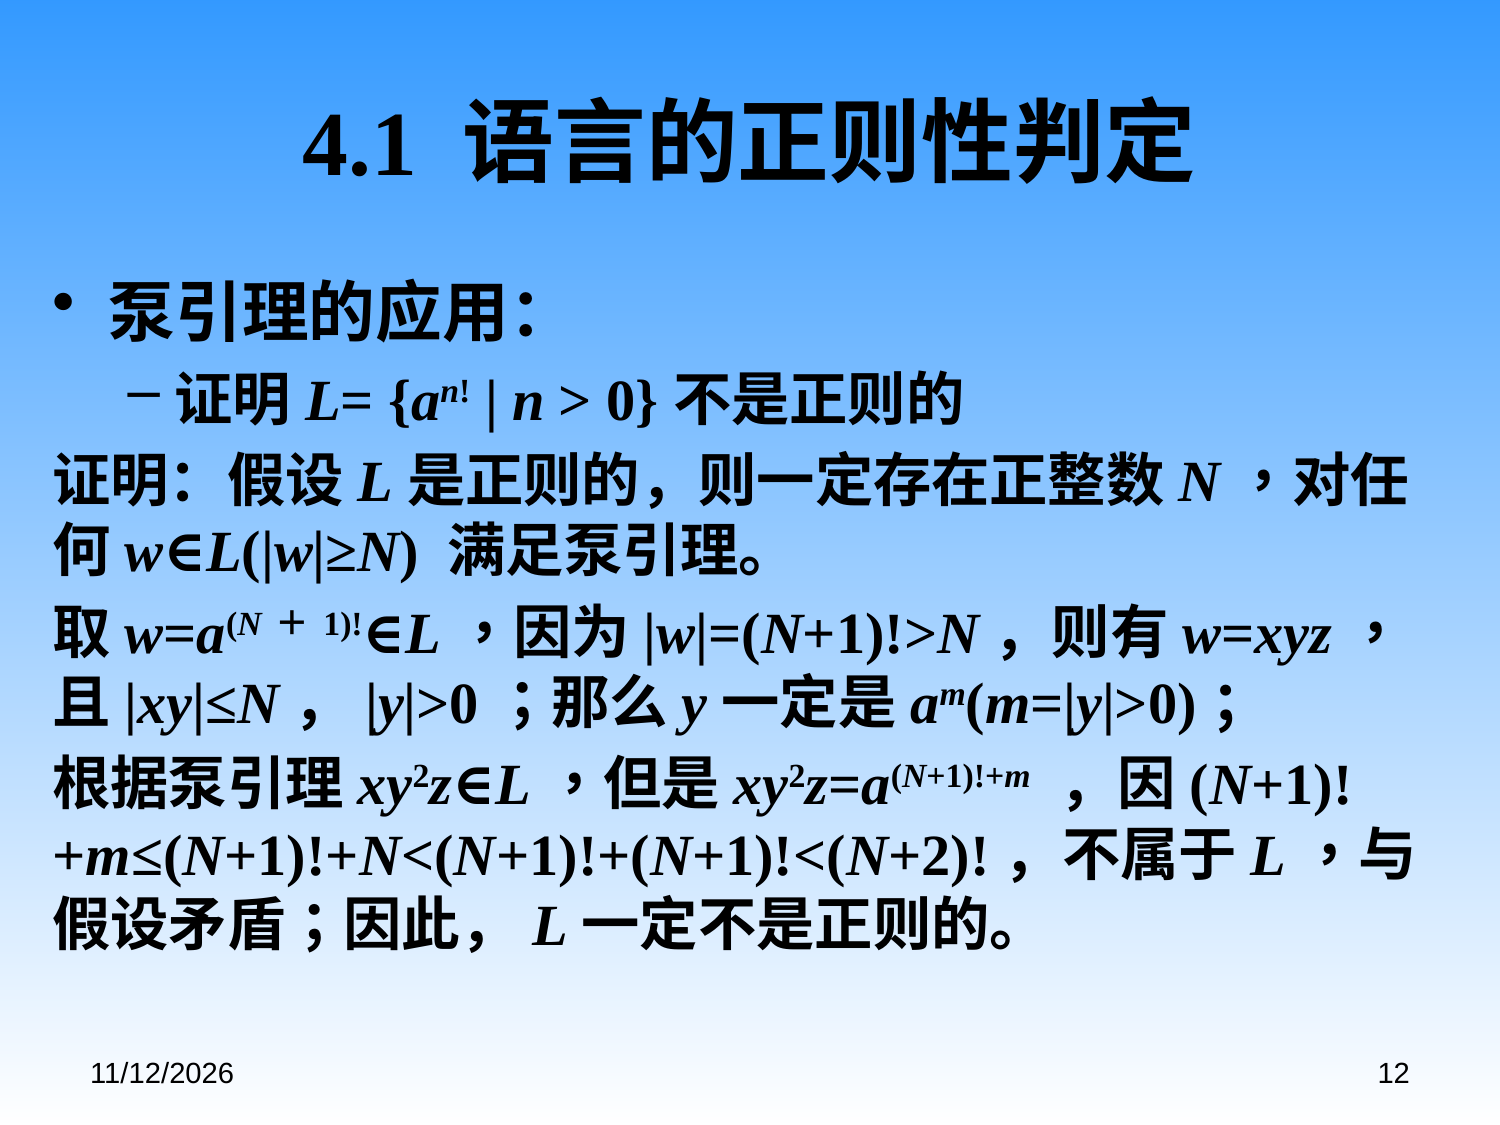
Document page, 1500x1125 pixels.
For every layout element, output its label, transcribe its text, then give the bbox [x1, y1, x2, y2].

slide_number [75, 1046, 425, 1125]
slide_number 12 [1074, 1046, 1425, 1125]
list 泵引理的应用： 证明L= {an! | n > 0}不是正则的 证明：假设L是正则的，则一定存在正整数N，对任何w∈L(|w|≥N) 满足泵引理。 取w=a(N＋1)!∈L，因为|w|=(N+1)!>N，则有w=xyz，且|xy|≤N，|y|>0；那么y一定是am(m=|y|>0)； 根据泵引理xy2z∈L，但是xy2z=a(N+1)!+m ，因(N+1)!+m≤(N+1)!+N<(N+1)!+(N+1)!<(N+2)!，不属于L，与假设矛盾；因此，L一定不是正则的。 [37, 262, 1463, 1005]
title 4.1 语言的正则性判定 [75, 45, 1425, 233]
